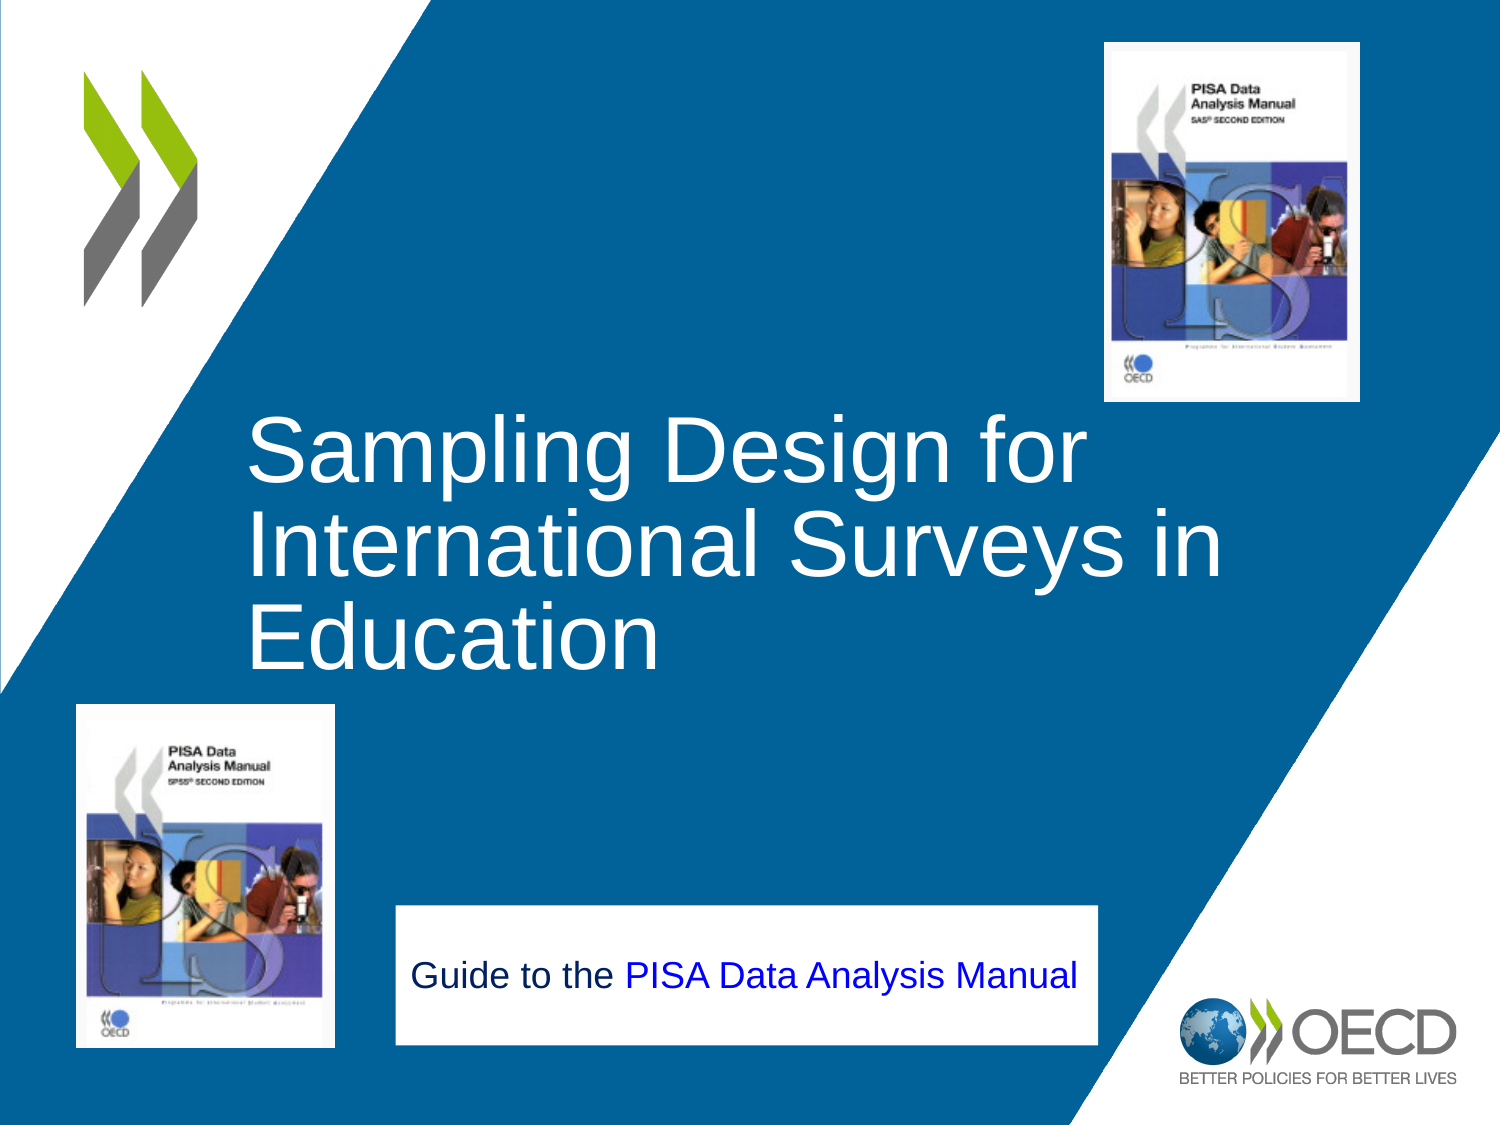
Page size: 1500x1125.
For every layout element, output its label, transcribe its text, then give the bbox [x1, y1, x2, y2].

title Sampling Design for International Surveys in Education [229, 396, 1264, 697]
picture [0, 0, 431, 694]
picture [76, 703, 335, 1049]
picture [1104, 42, 1360, 403]
picture [1069, 431, 1500, 1125]
text_box Guide to the PISA Data Analysis Manual [395, 905, 1099, 1046]
